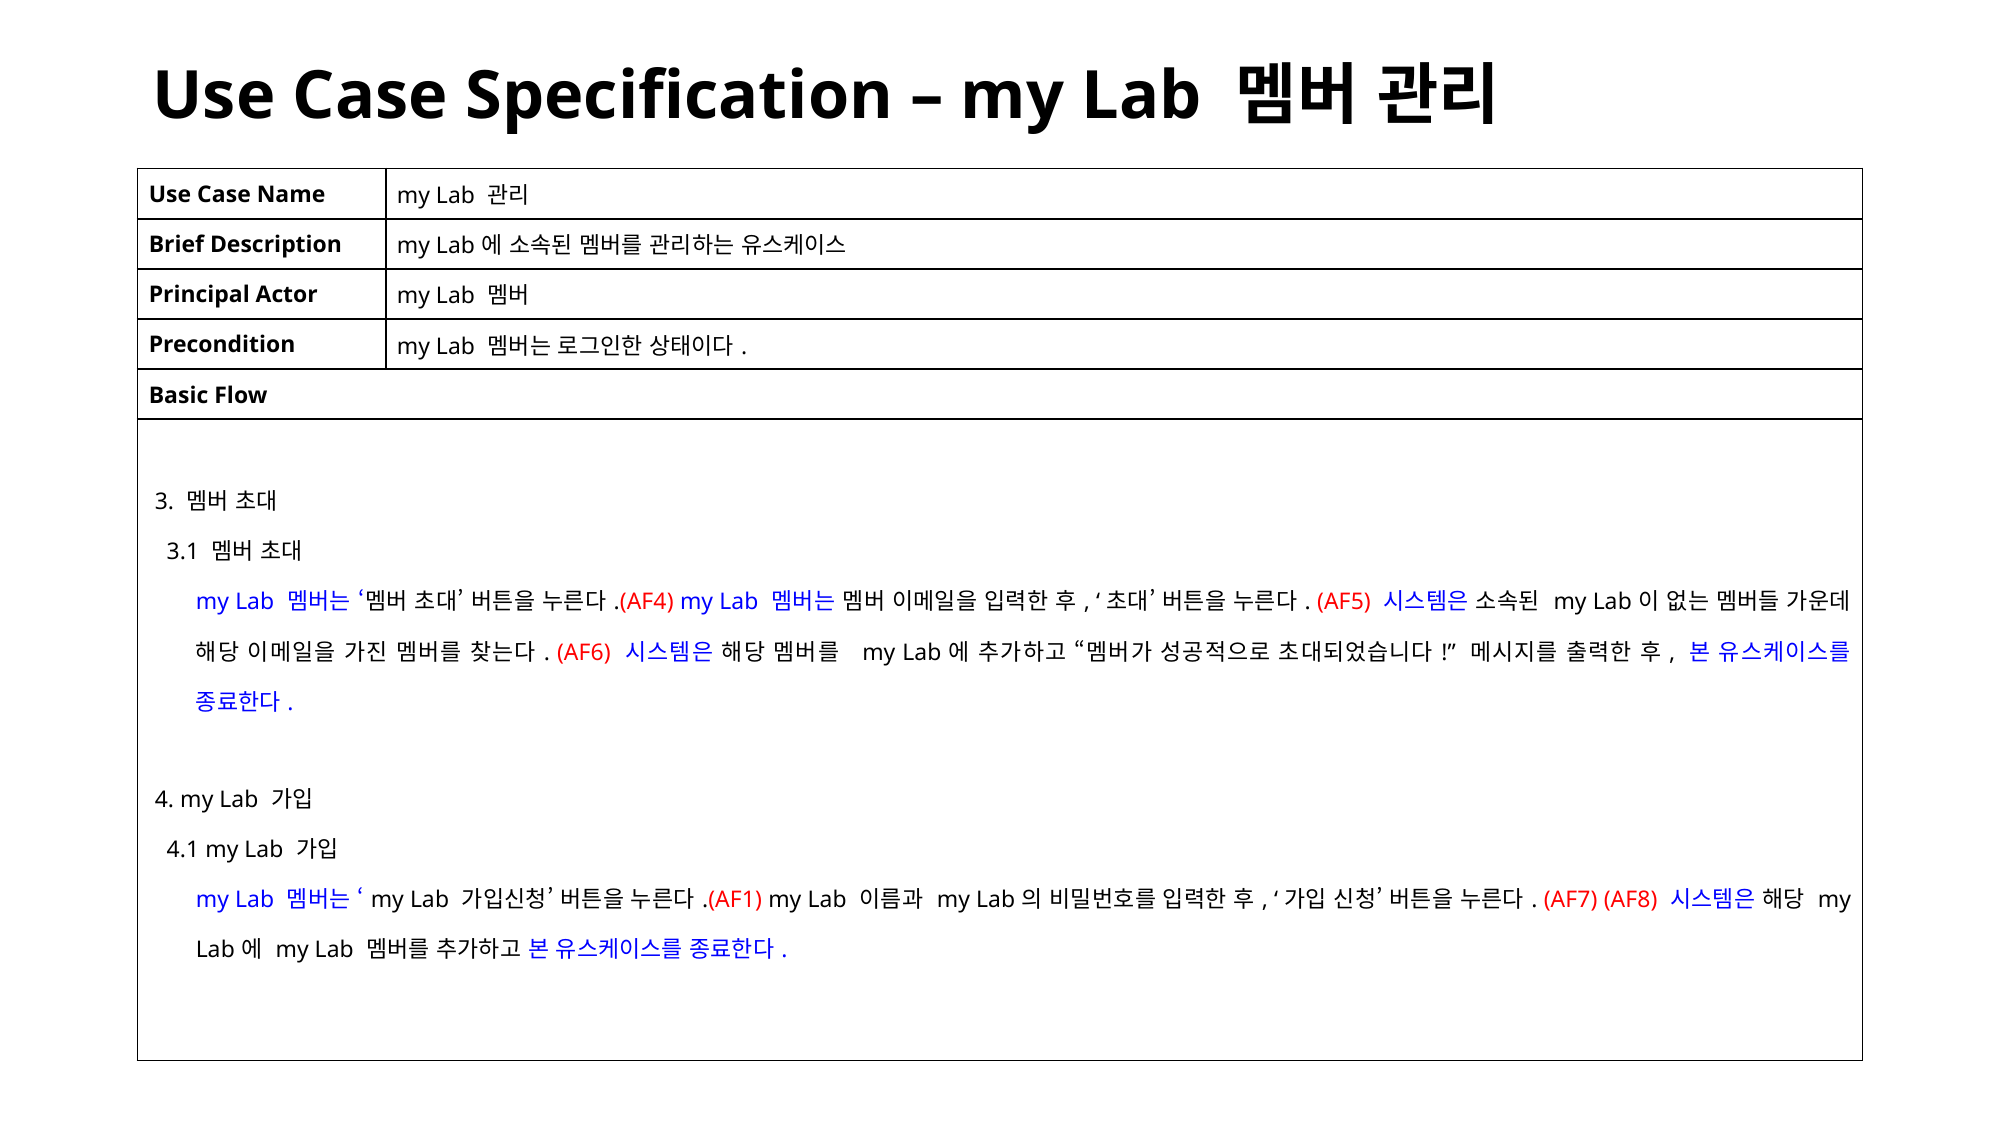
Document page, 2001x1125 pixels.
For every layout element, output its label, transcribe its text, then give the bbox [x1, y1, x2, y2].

table_header my Lab 관리 [387, 169, 1862, 218]
table_cell my Lab 멤버는 로그인한 상태이다. [387, 320, 1862, 368]
table_cell my Lab에 소속된 멤버를 관리하는 유스케이스 [387, 220, 1862, 268]
table_cell Brief Description [138, 220, 385, 268]
table_cell 3. 멤버 초대 3.1 멤버 초대 my Lab 멤버는 ‘멤버 초대’ 버튼을 누른다.(AF4) my Lab 멤버는 멤버 이메일을 입력한 후, ‘초대’ 버튼을 누른다. (AF5) 시스템은 소속된 my Lab이 없는 멤버들 가운데 해당 이메일을 가진 멤버를 찾는다. (AF6) 시스템은 해당 멤버를 my Lab에 추가하고 “멤버가 성공적으로 초대되었습니다!” 메시지를 출력한 후, 본 유스케이스를 종료한다. 4. my Lab 가입 4.1 my Lab 가입 my Lab 멤버는 ‘my Lab 가입신청’ 버튼을 누른다.(AF1) my Lab 이름과 my Lab의 비밀번호를 입력한 후, ‘가입 신청’ 버튼을 누른다. (AF7) (AF8) 시스템은 해당 my Lab에 my Lab 멤버를 추가하고 본 유스케이스를 종료한다. [138, 420, 1862, 1060]
title Use Case Specification – my Lab 멤버 관리 [137, 59, 1863, 135]
table_cell Precondition [138, 320, 385, 368]
table_cell my Lab 멤버 [387, 270, 1862, 318]
table_cell Basic Flow [138, 370, 1862, 418]
table_header Use Case Name [138, 169, 385, 218]
table_cell Principal Actor [138, 270, 385, 318]
